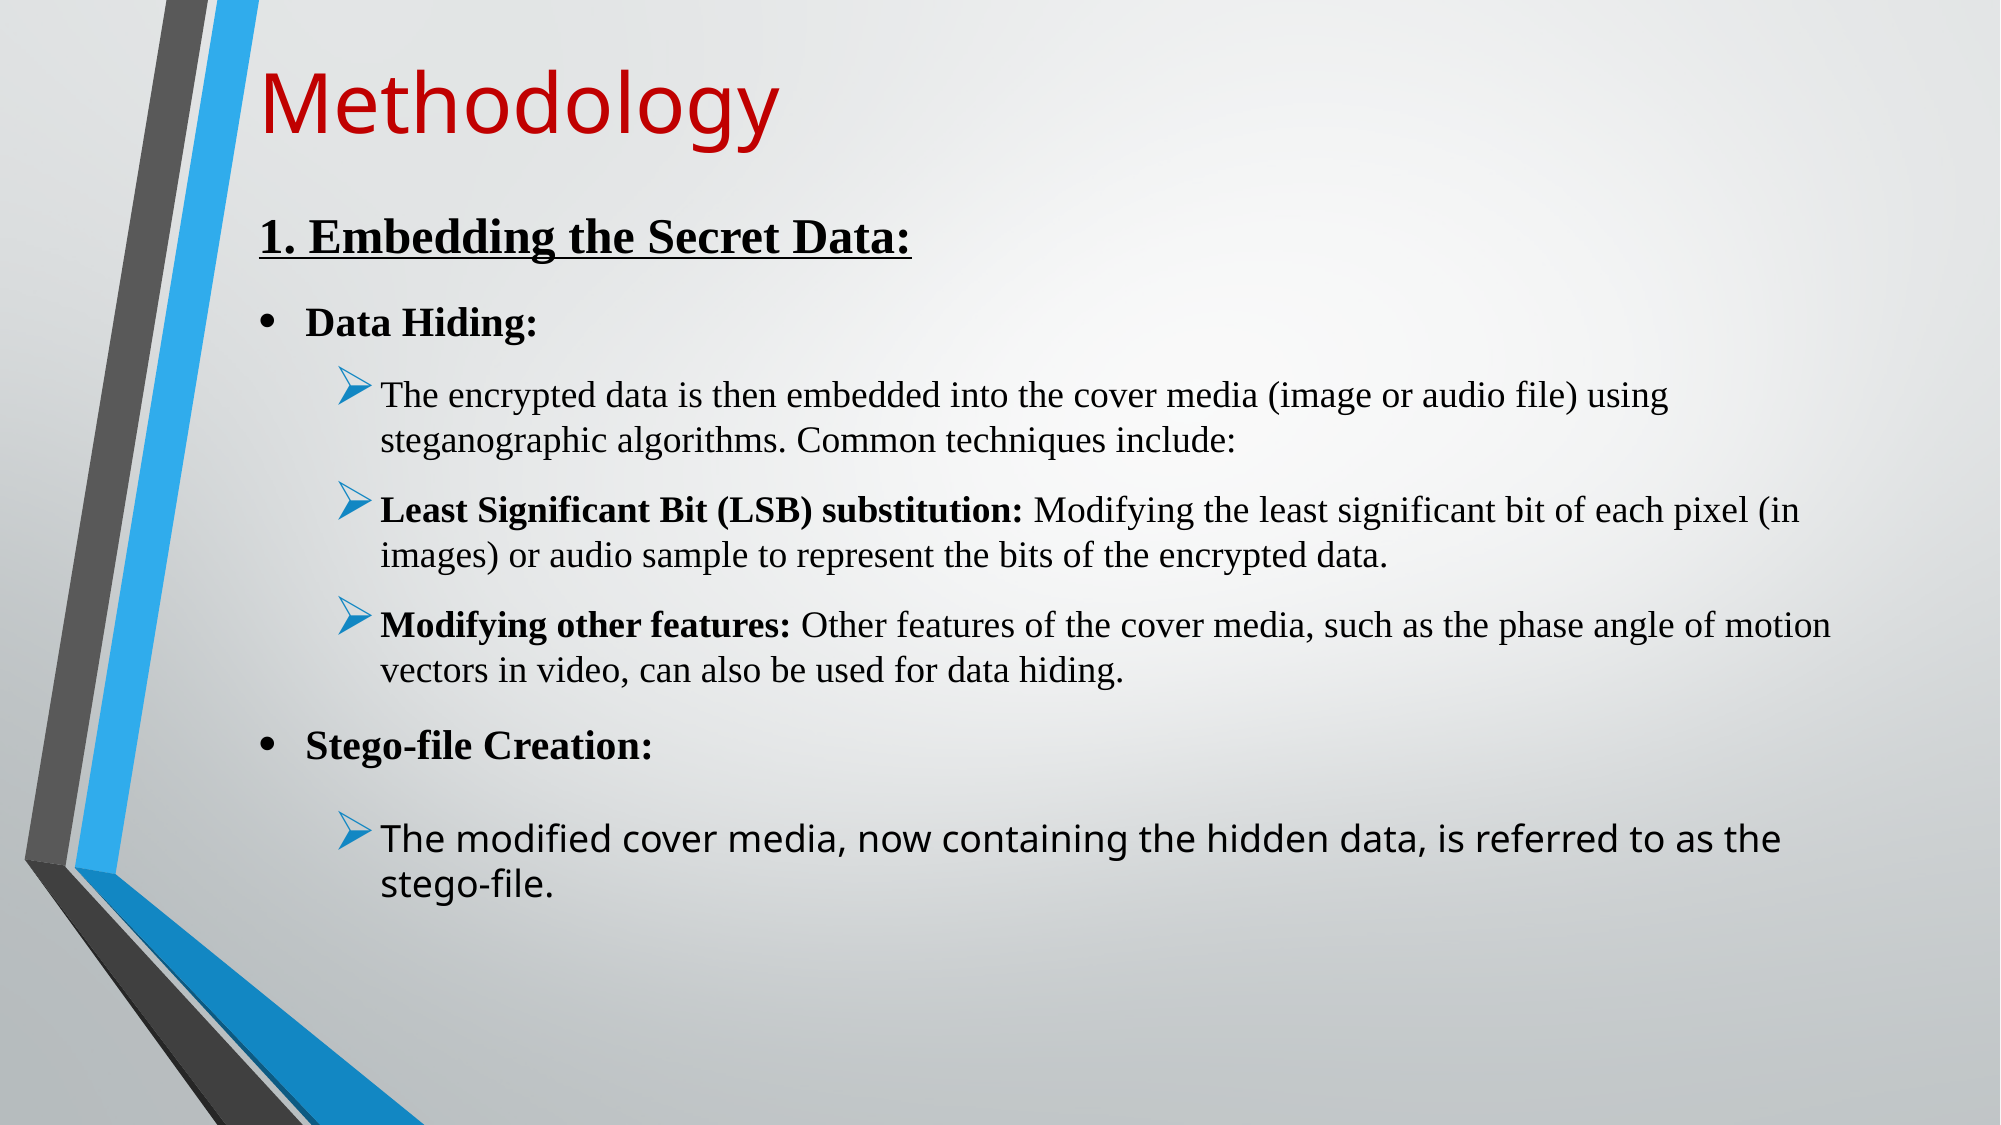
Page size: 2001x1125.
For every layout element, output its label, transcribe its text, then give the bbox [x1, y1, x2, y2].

list 1. Embedding the Secret Data: Data Hiding: The encrypted data is then embedded into the cover media (image or audio file) using steganographic algorithms. Common techniques include: Least Significant Bit (LSB) substitution: Modifying the least significant bit of each pixel (in images) or audio sample to represent the bits of the encrypted data. Modifying other features: Other features of the cover media, such as the phase angle of motion vectors in video, can also be used for data hiding. Stego-file Creation: The modified cover media, now containing the hidden data, is referred to as the stego-file. [243, 154, 1887, 954]
title Methodology [243, 24, 1887, 154]
